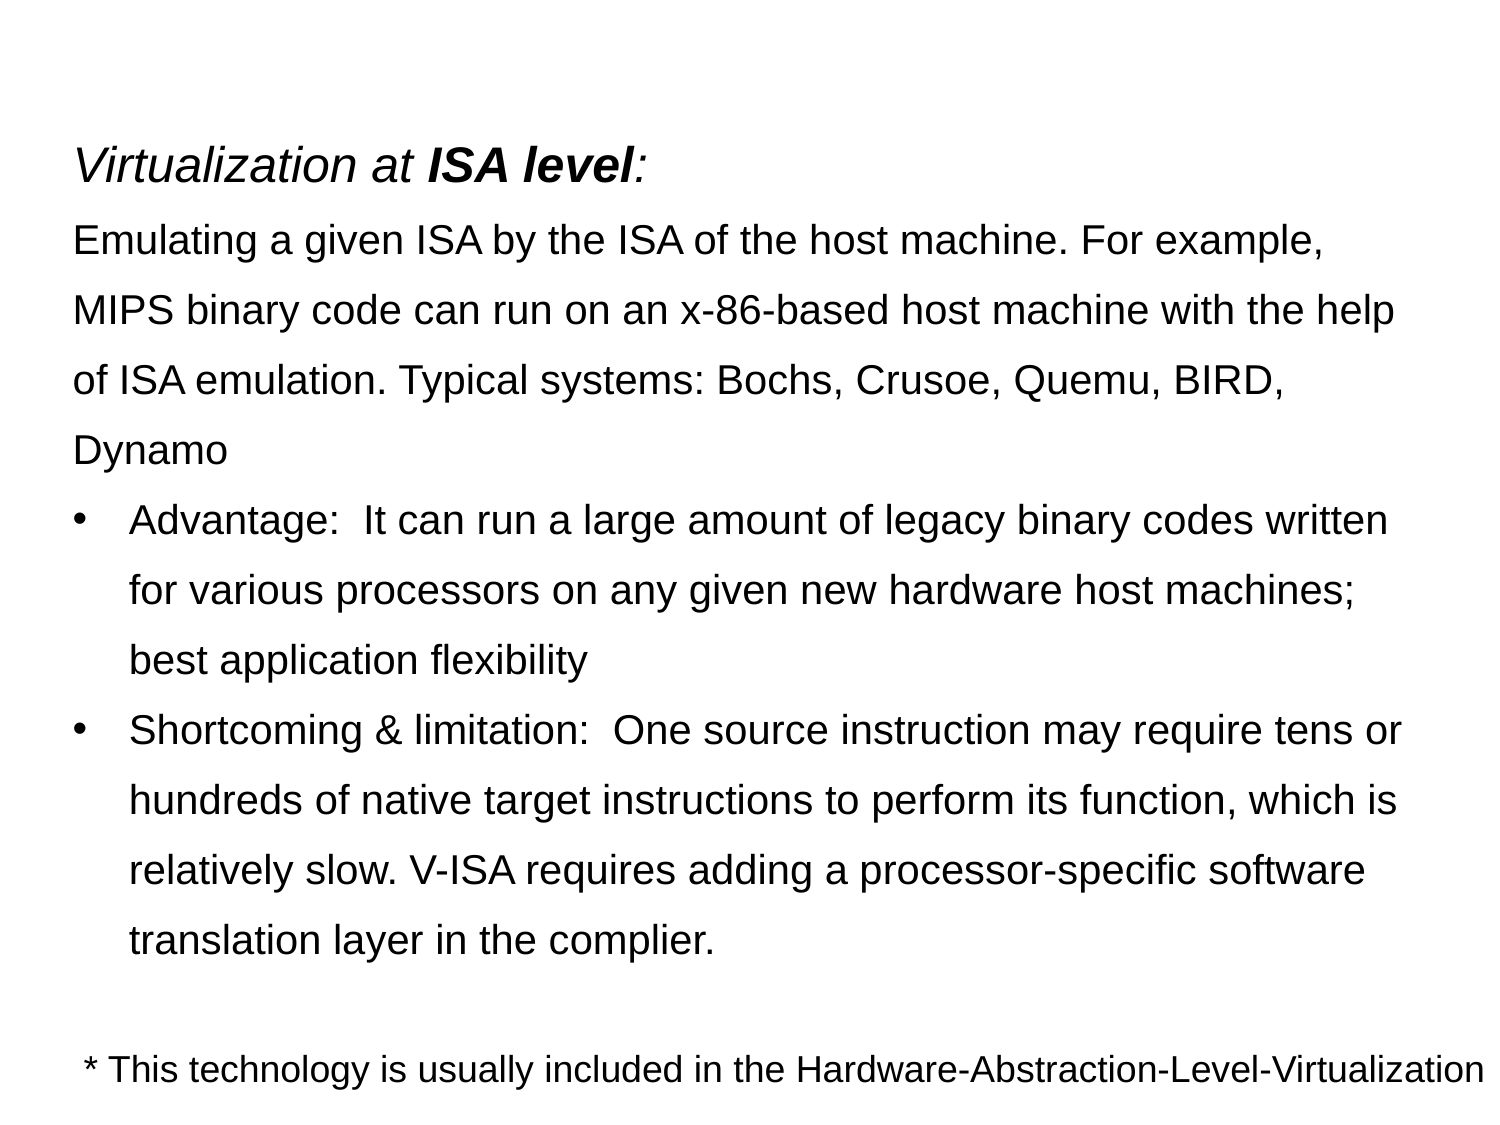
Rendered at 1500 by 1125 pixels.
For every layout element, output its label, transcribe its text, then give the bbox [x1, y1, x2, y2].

text_box * This technology is usually included in the Hardware-Abstraction-Level-Virtualization [68, 1037, 1500, 1098]
text_box Virtualization at ISA level: Emulating a given ISA by the ISA of the host machine. For example, MIPS binary code can run on an x-86-based host machine with the help of ISA emulation. Typical systems: Bochs, Crusoe, Quemu, BIRD, Dynamo Advantage: It can run a large amount of legacy binary codes written for various processors on any given new hardware host machines; best application flexibility Shortcoming & limitation: One source instruction may require tens or hundreds of native target instructions to perform its function, which is relatively slow. V-ISA requires adding a processor-specific software translation layer in the complier. [57, 101, 1430, 970]
